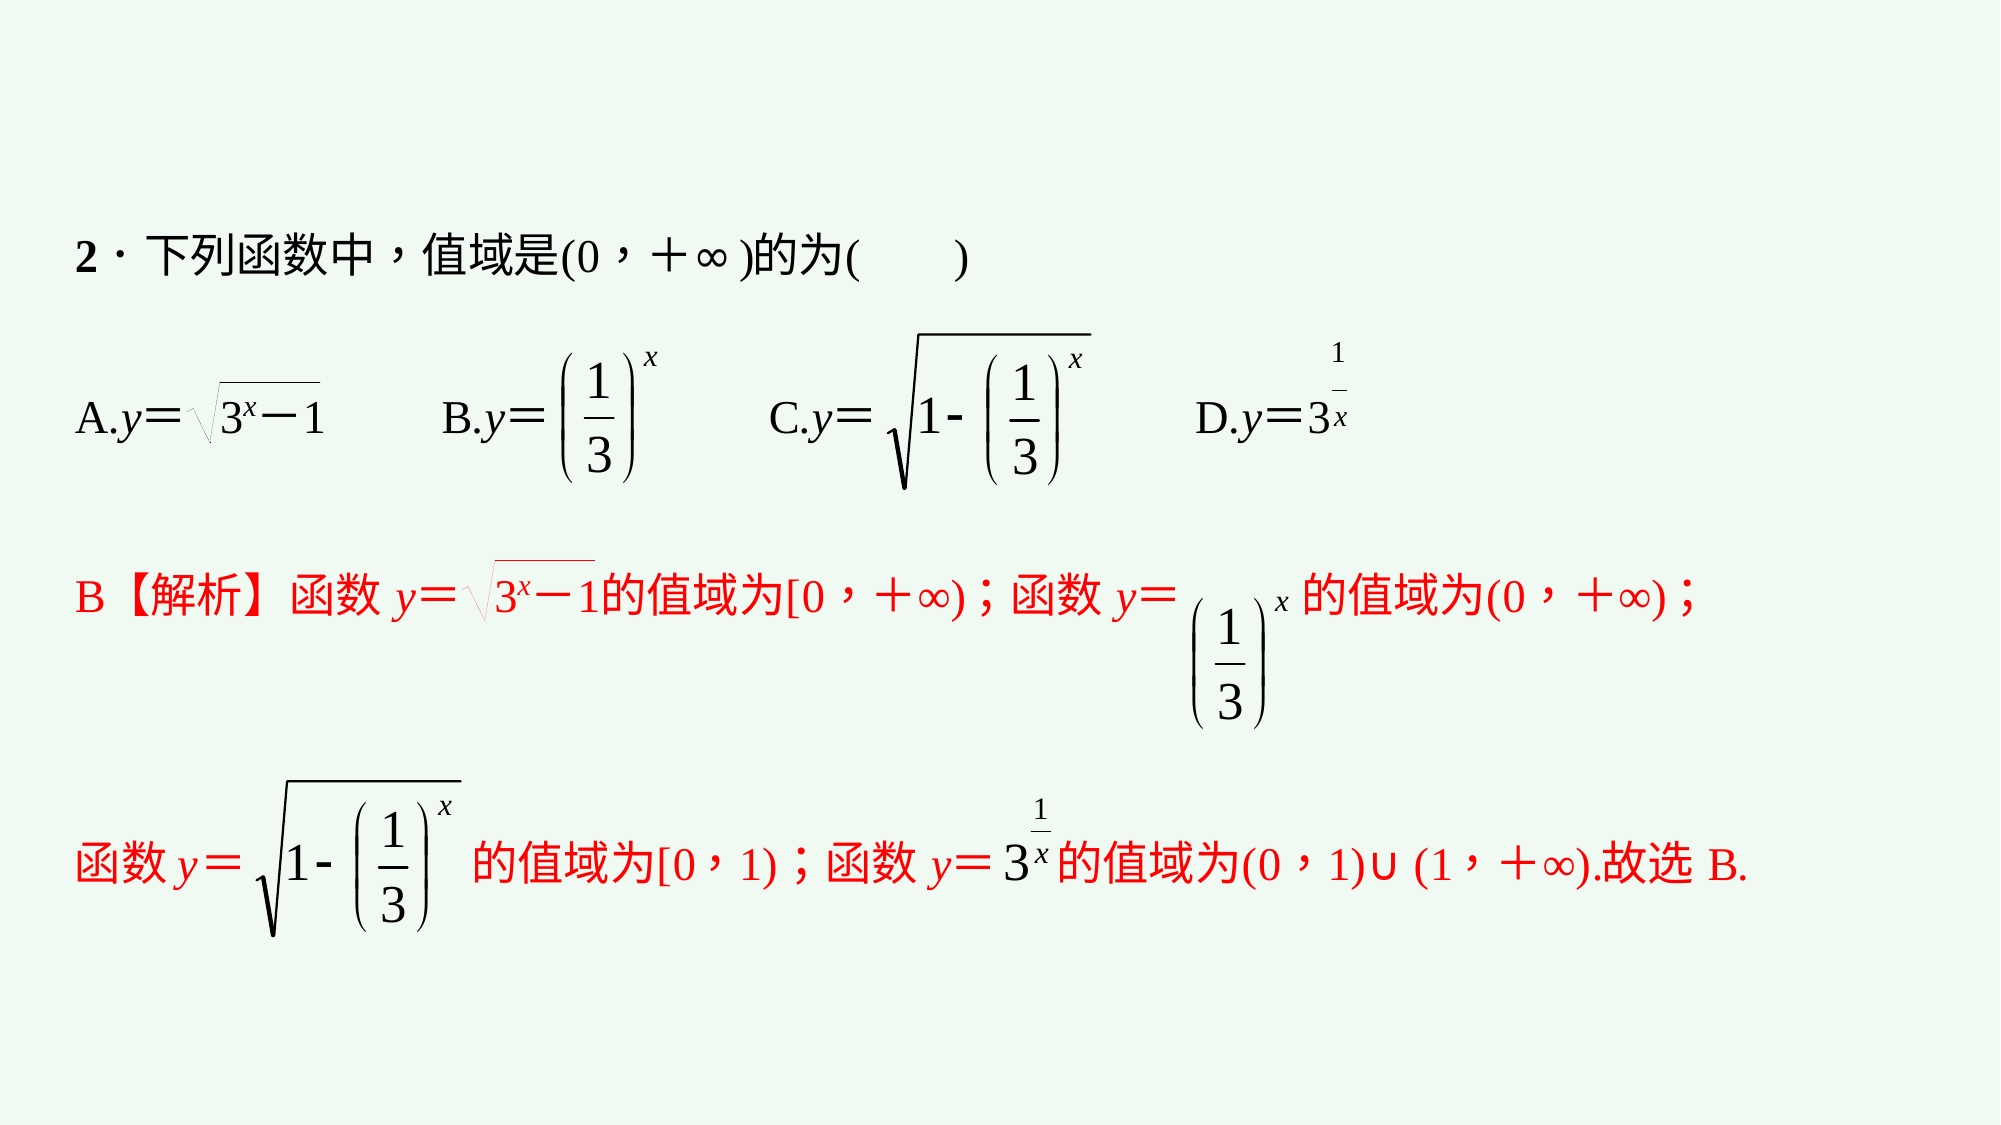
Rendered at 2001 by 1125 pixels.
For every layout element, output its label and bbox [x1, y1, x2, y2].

text_box [74, 545, 1907, 964]
text_box [74, 201, 1907, 517]
